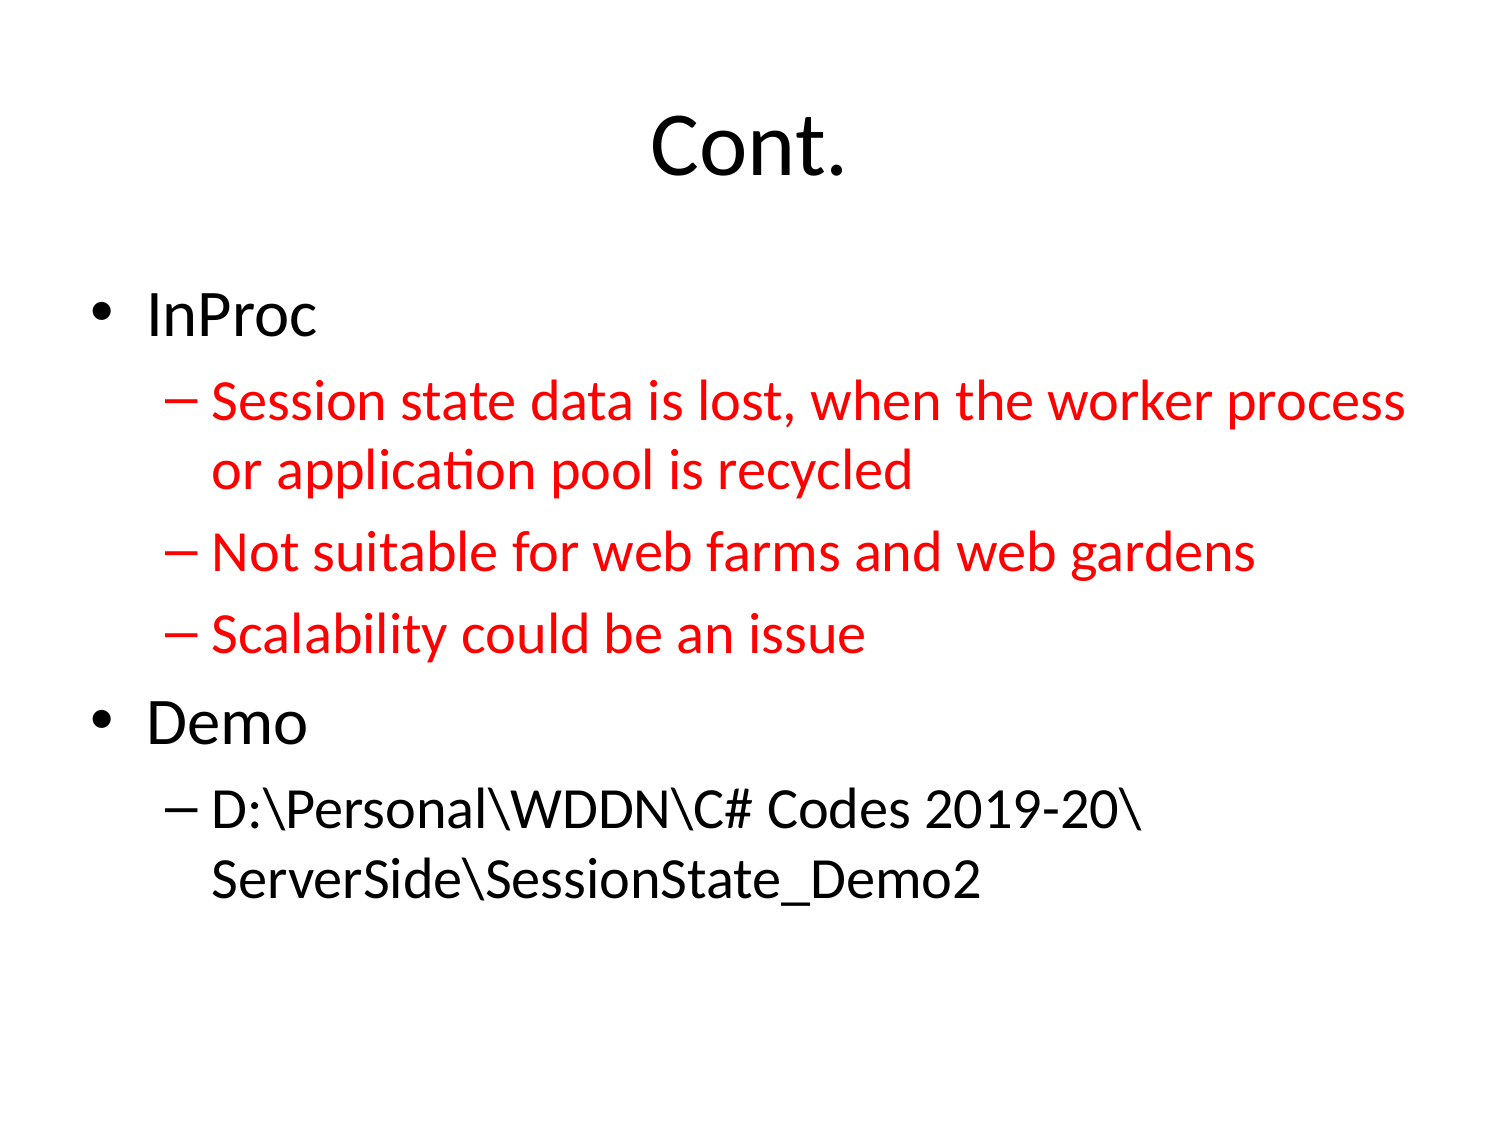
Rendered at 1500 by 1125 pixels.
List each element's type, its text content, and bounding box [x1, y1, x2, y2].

list InProc Session state data is lost, when the worker process or application pool is recycled Not suitable for web farms and web gardens Scalability could be an issue Demo D:\Personal\WDDN\C# Codes 2019-20\ServerSide\SessionState_Demo2 [75, 262, 1425, 1005]
title Cont. [75, 45, 1425, 233]
